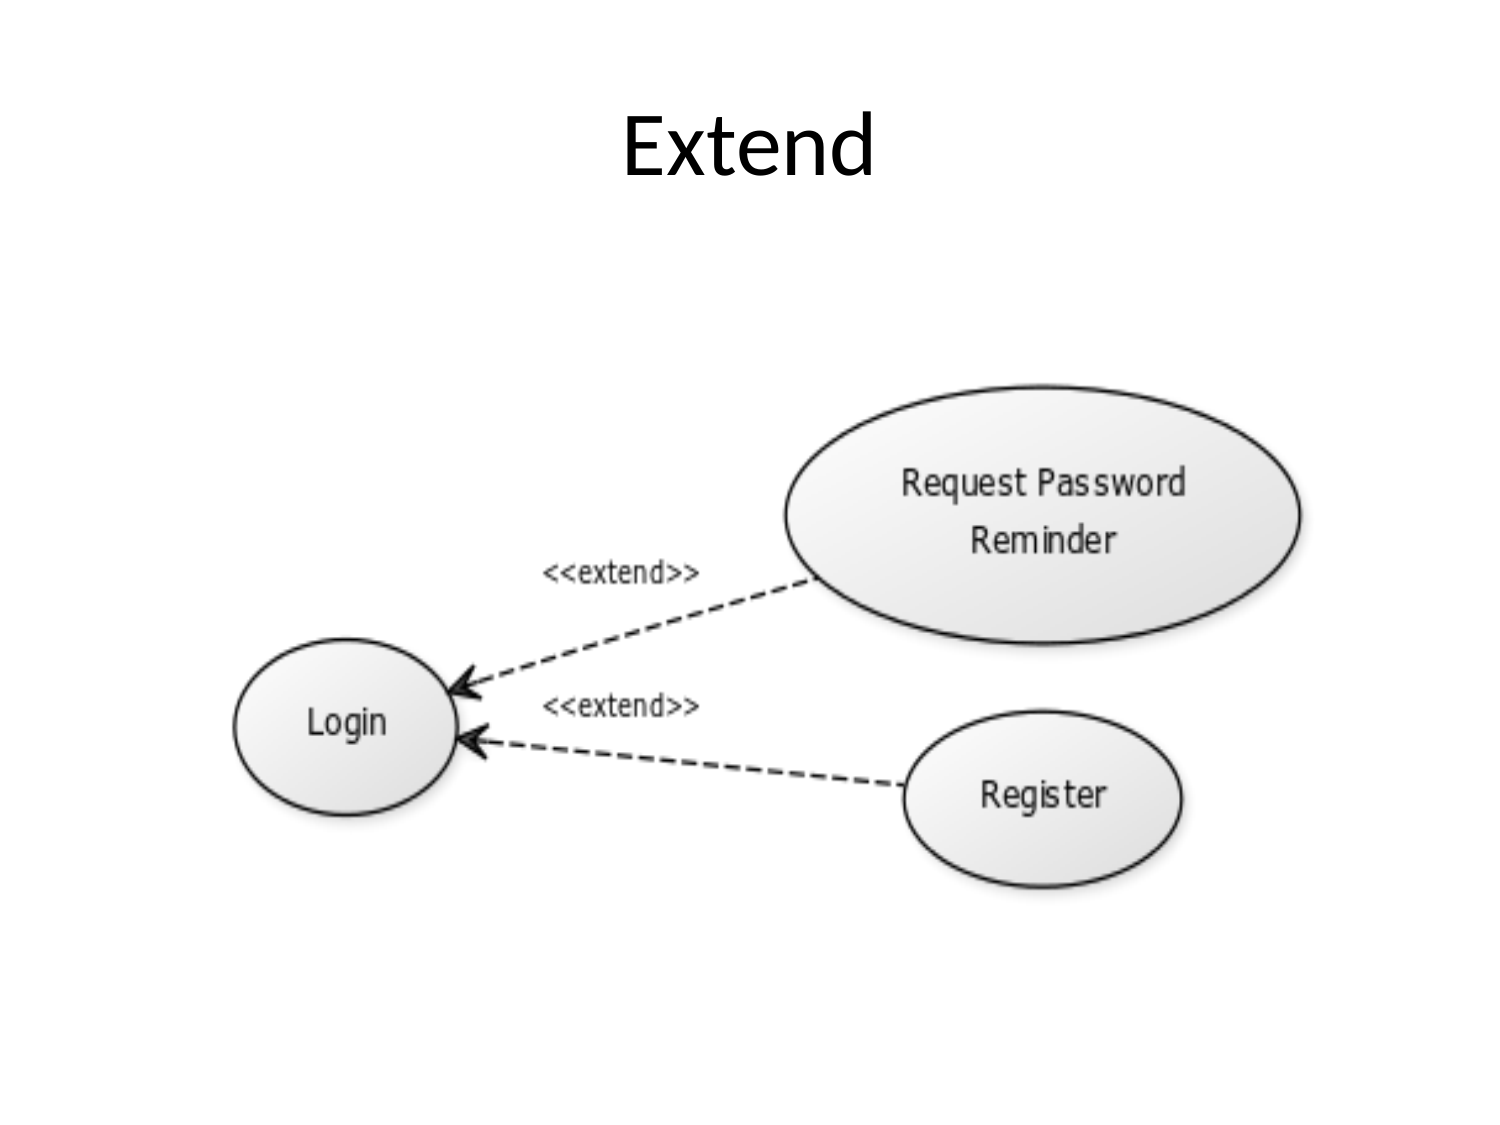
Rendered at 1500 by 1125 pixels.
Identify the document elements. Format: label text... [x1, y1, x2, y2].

title Extend [75, 45, 1425, 233]
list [174, 312, 1363, 963]
